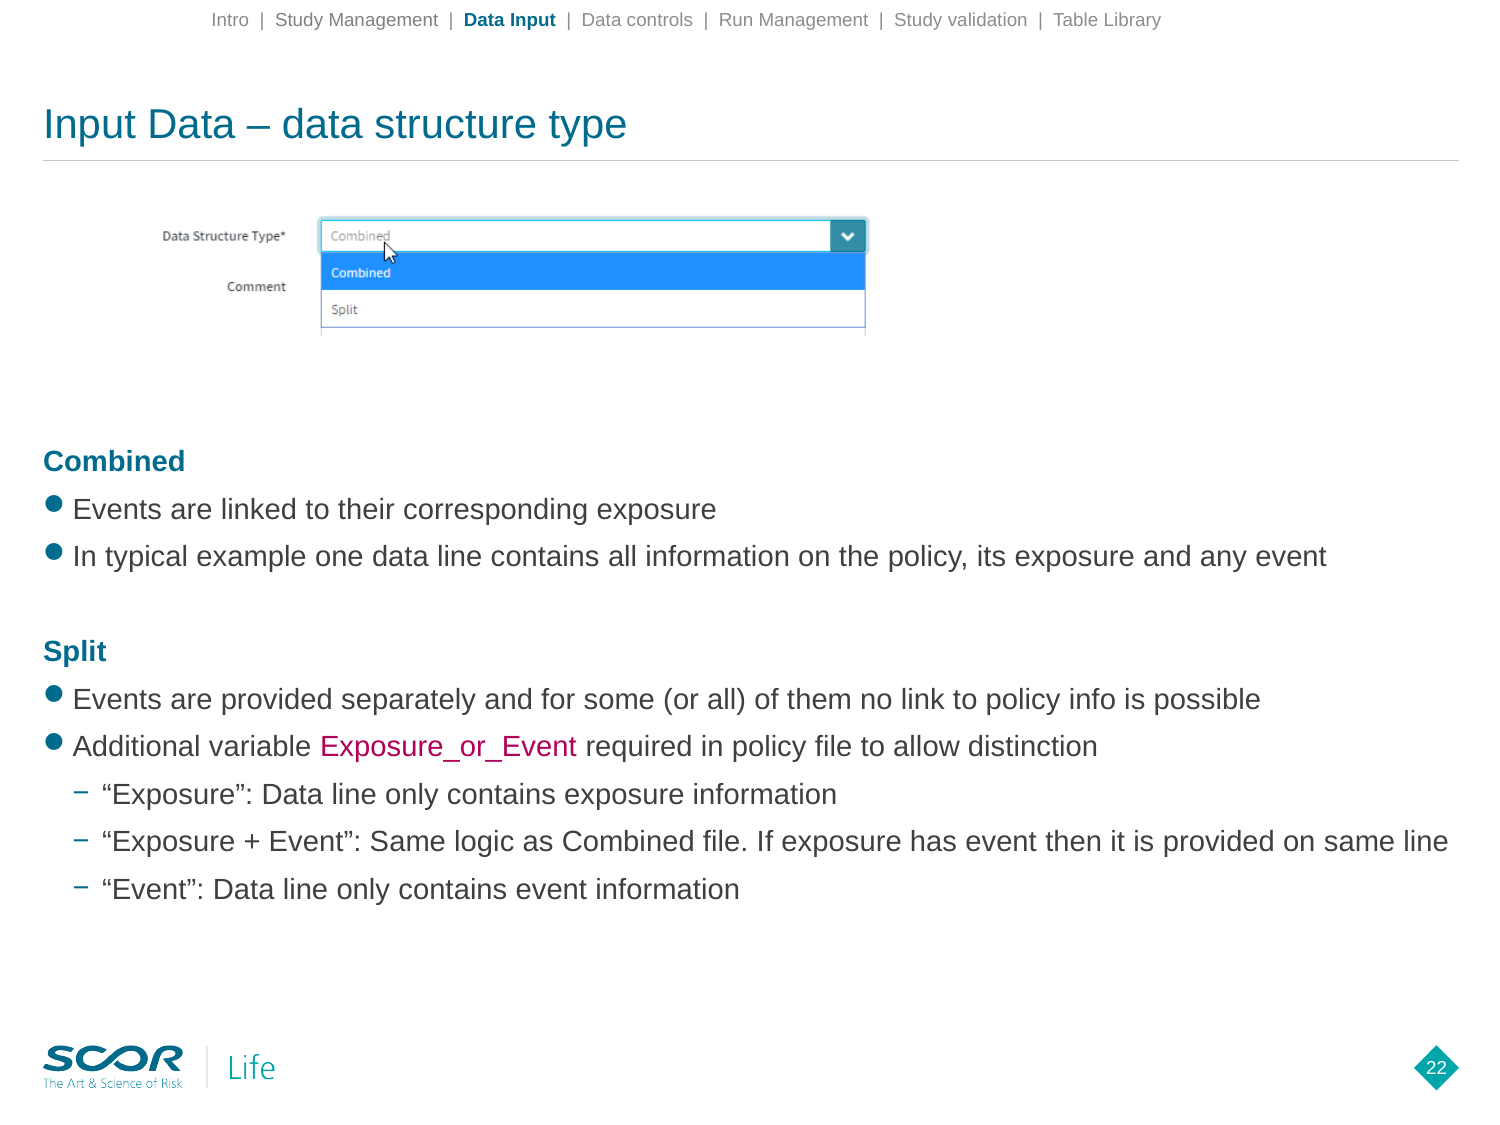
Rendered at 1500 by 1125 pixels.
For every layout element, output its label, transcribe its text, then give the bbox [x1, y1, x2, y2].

title Input Data – data structure type [43, 81, 1459, 148]
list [150, 205, 898, 336]
picture [29, 1026, 396, 1108]
text_box Combined Events are linked to their corresponding exposure In typical example one data line contains all information on the policy, its exposure and any event Split Events are provided separately and for some (or all) of them no link to policy info is possible Additional variable Exposure_or_Event required in policy file to allow distinction “Exposure”: Data line only contains exposure information “Exposure + Event”: Same logic as Combined file. If exposure has event then it is provided on same line “Event”: Data line only contains event information [43, 205, 1461, 998]
text_box Intro | Study Management | Data Input | Data controls | Run Management | Study validation | Table Library [211, 7, 1176, 43]
